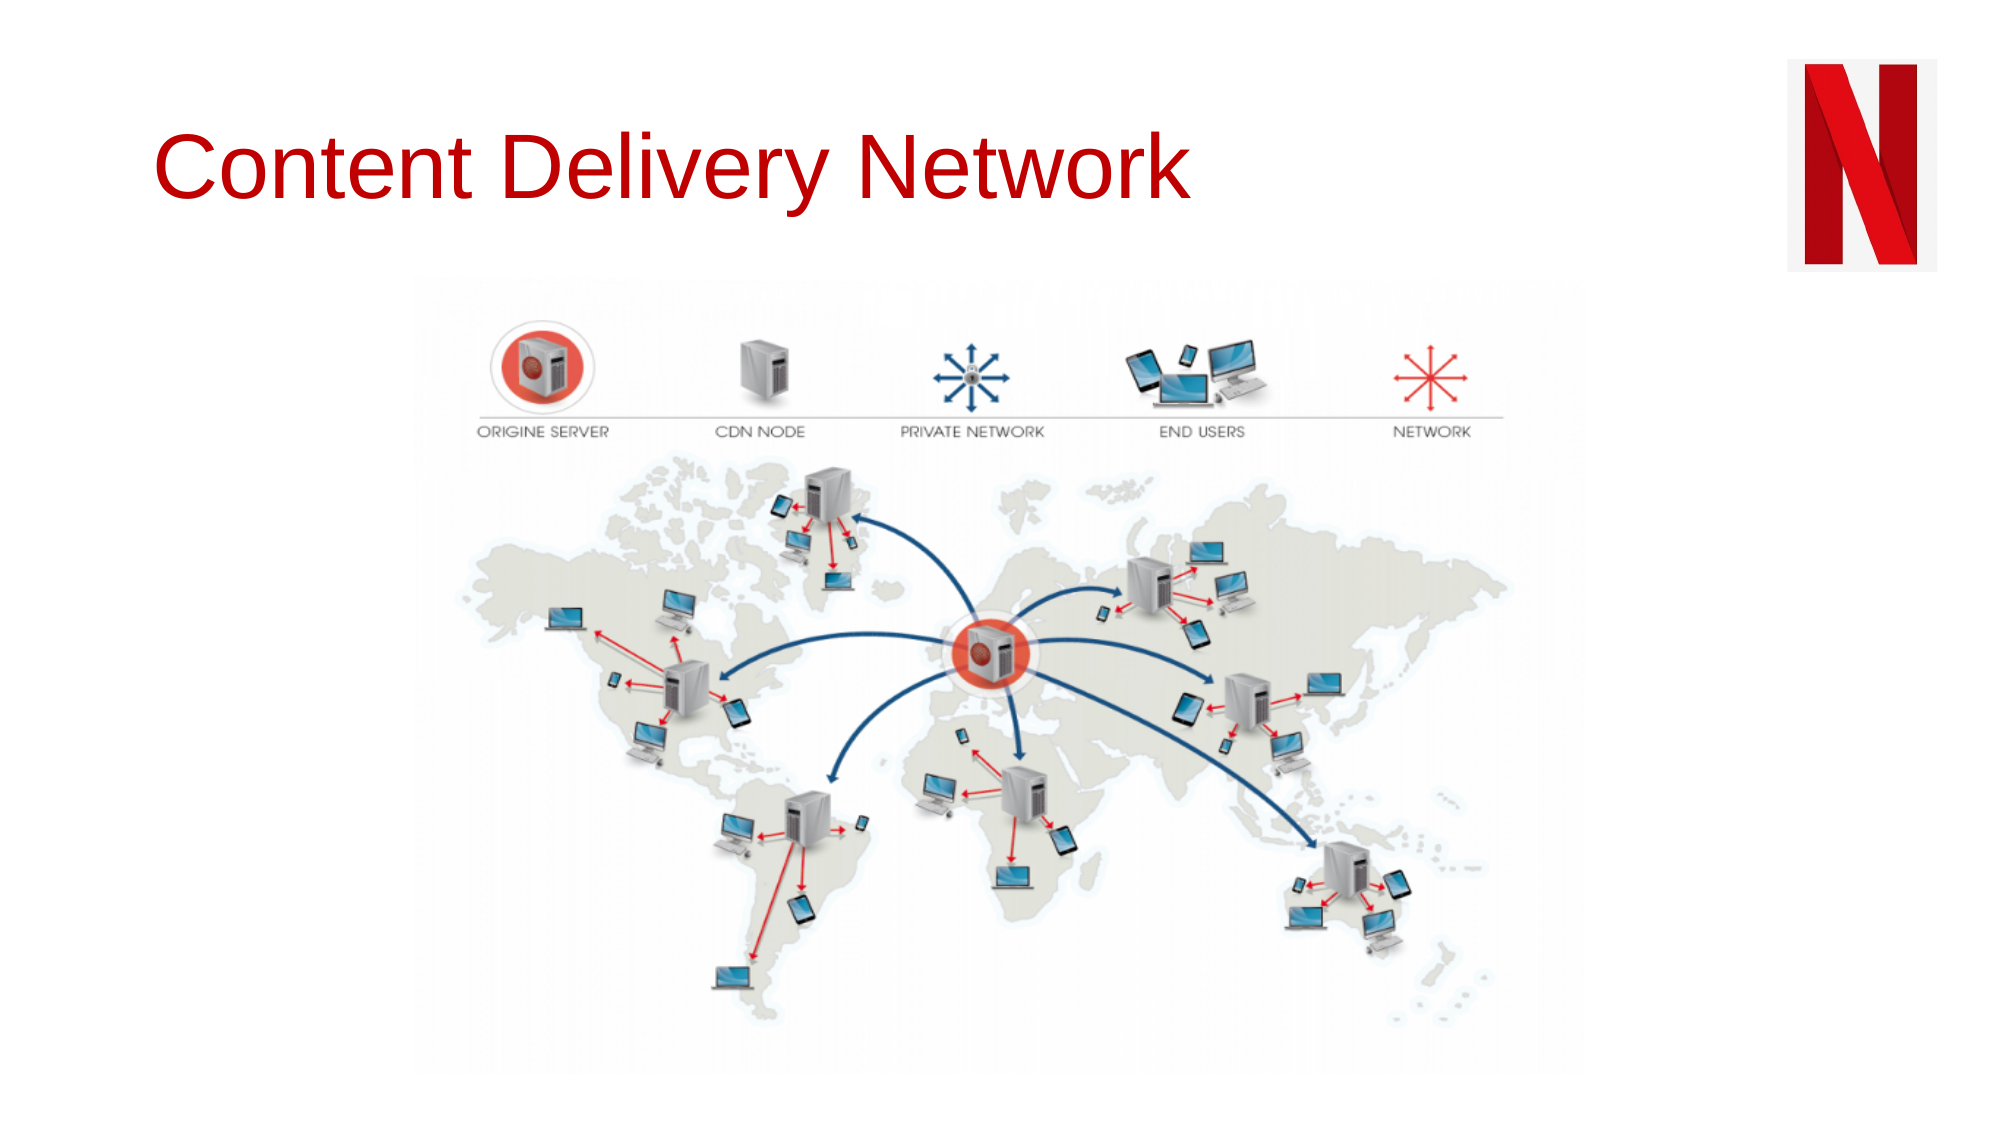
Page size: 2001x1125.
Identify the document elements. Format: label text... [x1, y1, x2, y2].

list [414, 277, 1585, 1074]
title Content Delivery Network [137, 59, 1863, 278]
picture [1863, 59, 1938, 272]
